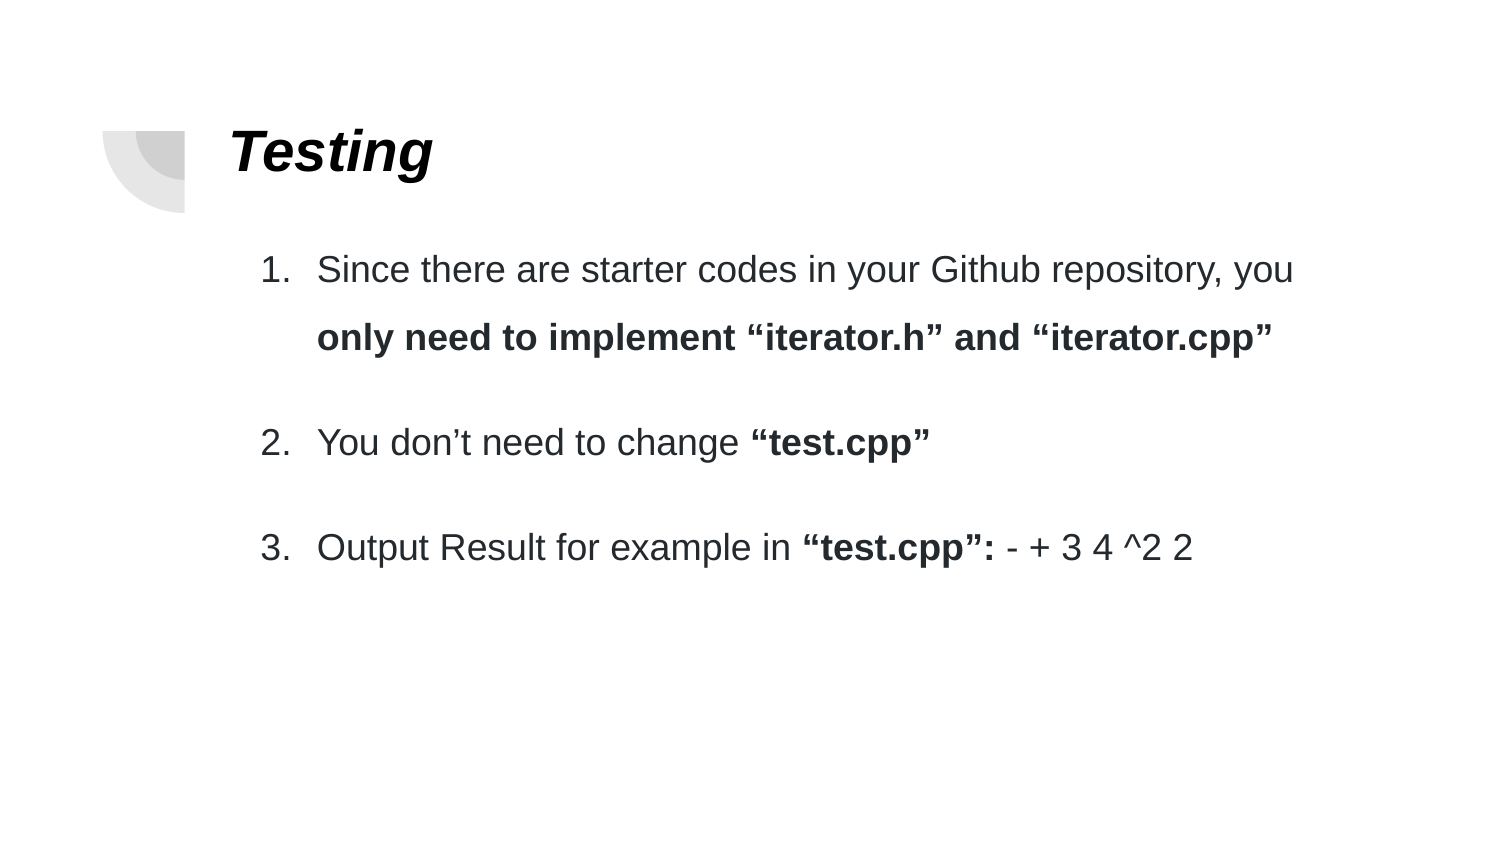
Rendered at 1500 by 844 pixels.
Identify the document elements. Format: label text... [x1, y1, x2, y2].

list Since there are starter codes in your Github repository, you only need to implement “iterator.h” and “iterator.cpp” You don’t need to change “test.cpp” Output Result for example in “test.cpp”: - + 3 4 ^2 2 [226, 207, 1381, 436]
title Testing [213, 98, 1368, 263]
